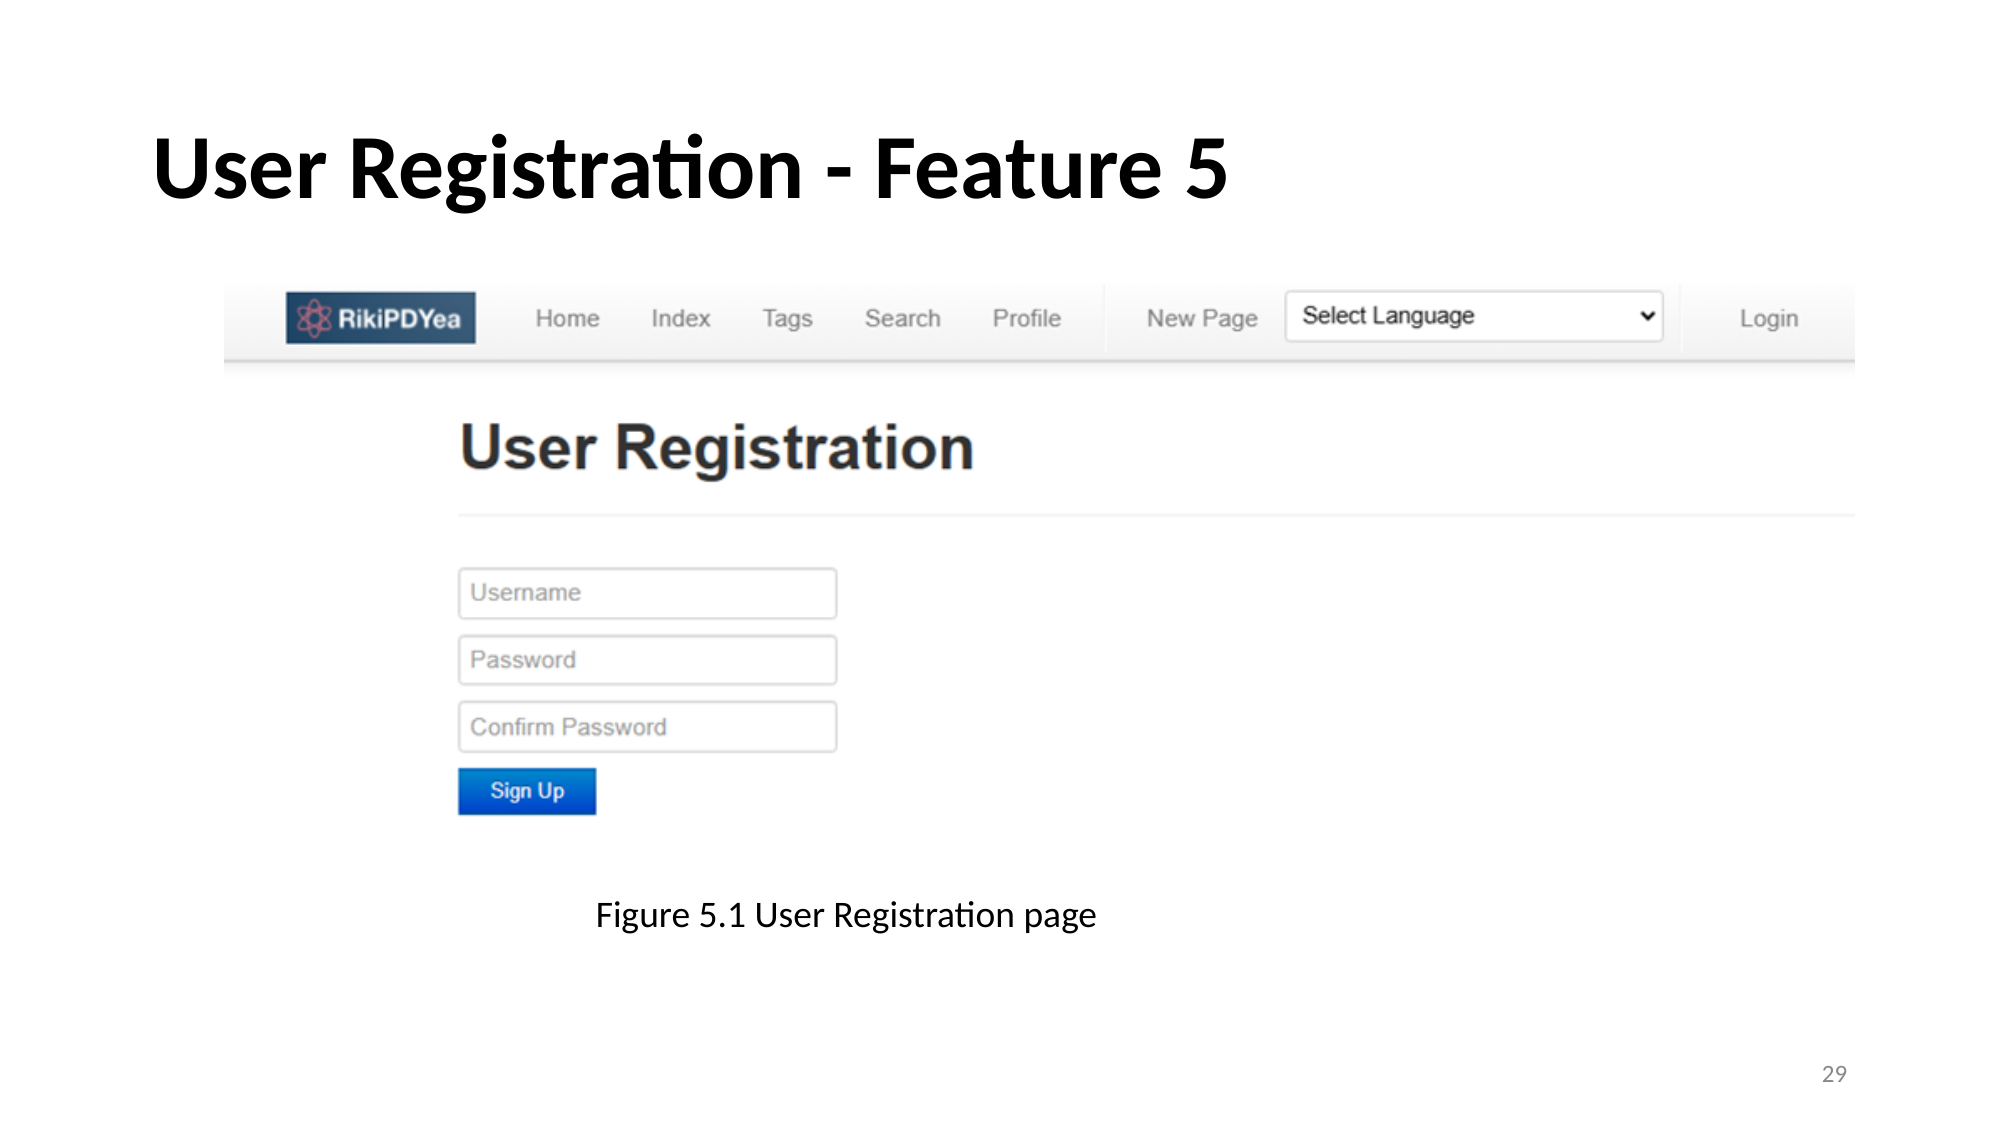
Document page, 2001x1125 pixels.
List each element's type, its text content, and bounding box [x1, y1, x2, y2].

picture [224, 283, 1855, 842]
slide_number ‹#› [1412, 1042, 1863, 1103]
title User Registration - Feature 5 [137, 59, 1863, 278]
text_box Figure 5.1 User Registration page [580, 882, 1420, 943]
